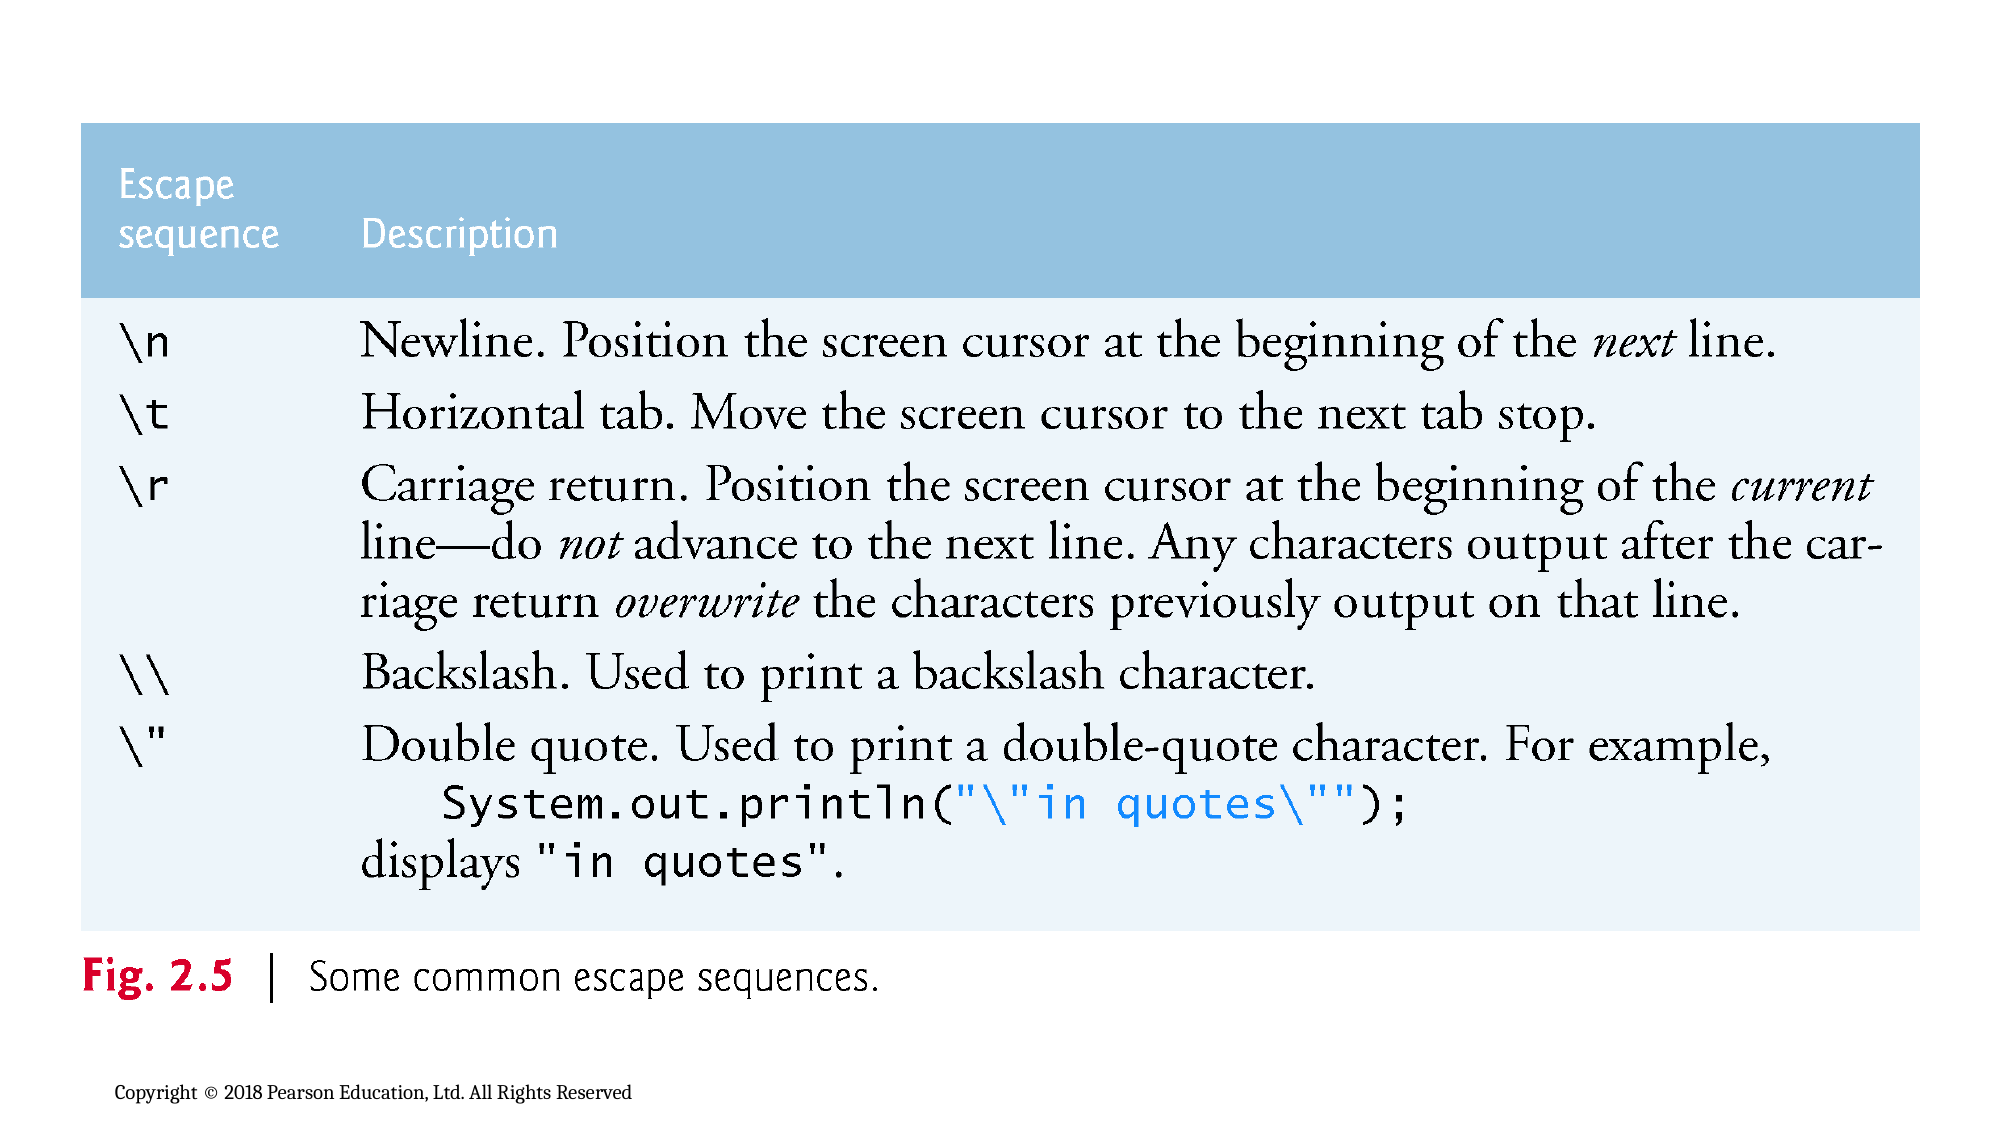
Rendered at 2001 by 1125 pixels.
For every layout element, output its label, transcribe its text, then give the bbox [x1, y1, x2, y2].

picture [0, 41, 2000, 1083]
footer Copyright © 2018 Pearson Education, Ltd. All Rights Reserved [99, 1095, 1473, 1112]
